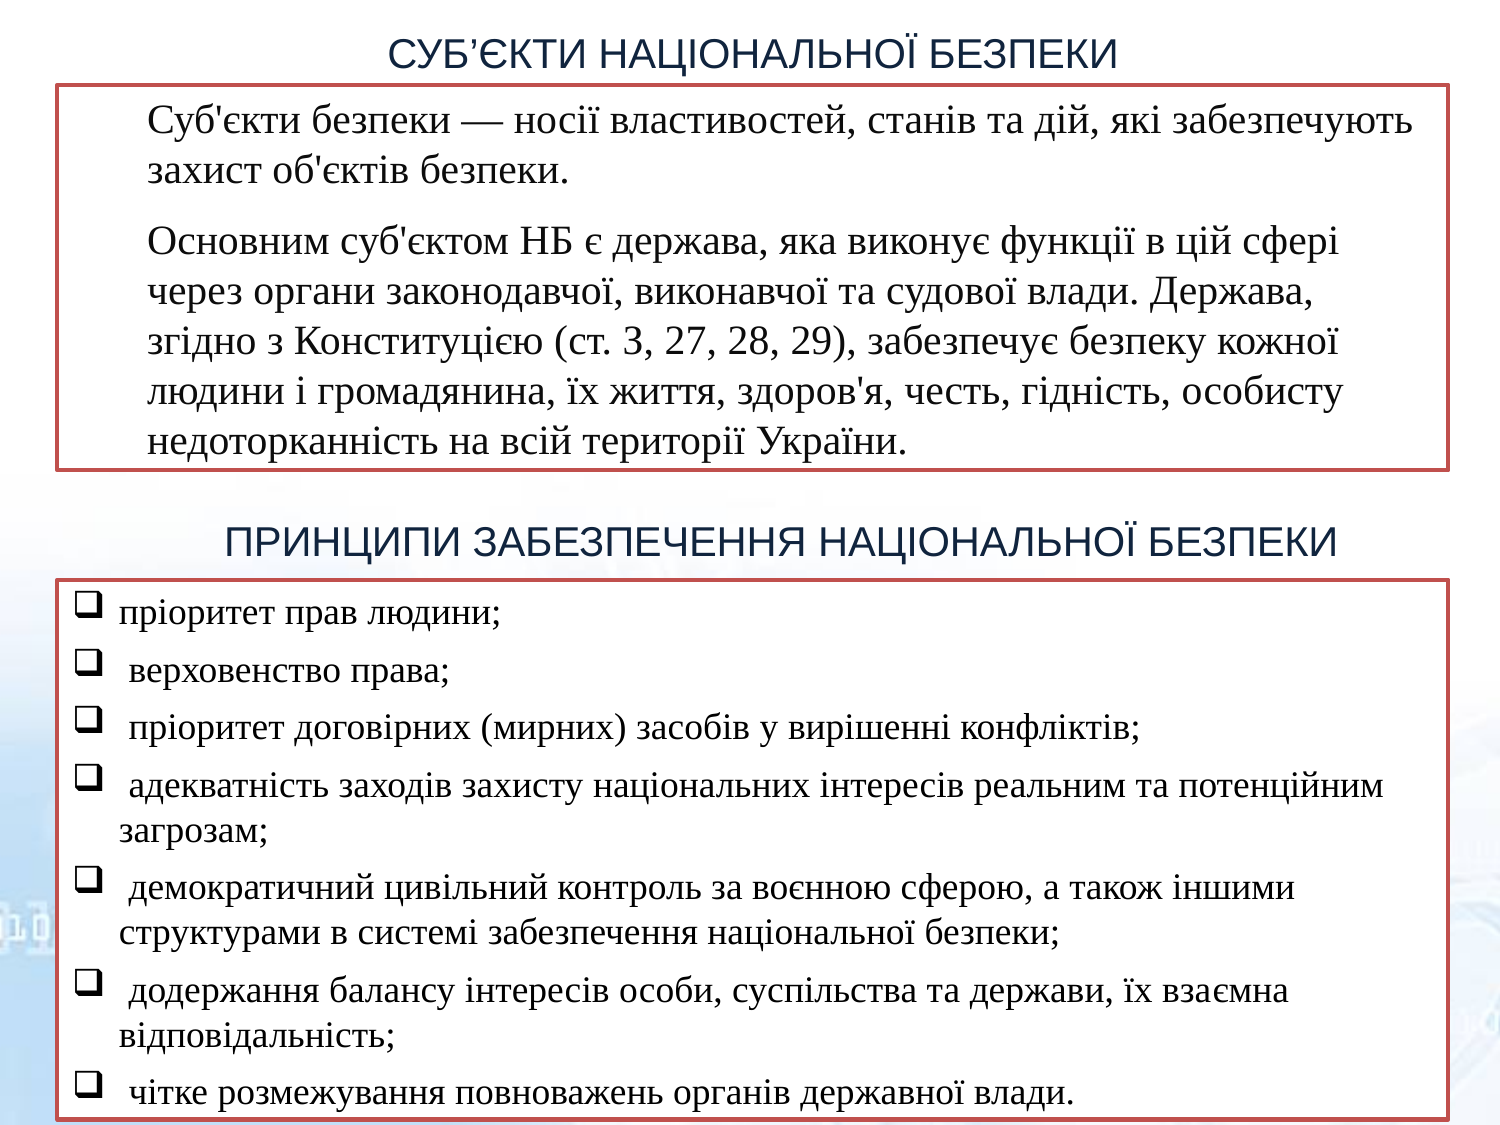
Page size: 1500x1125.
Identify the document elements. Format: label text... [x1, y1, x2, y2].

text_box Суб'єкти безпеки — носії властивостей, станів та дій, які забезпечують захист об'єктів безпеки. Основним суб'єктом НБ є держава, яка виконує функції в цій сфері через органи законодавчої, виконав­чої та судової влади. Держава, згідно з Конституцією (ст. З, 27, 28, 29), забезпечує безпеку кожної людини і гро­мадянина, їх життя, здоров'я, честь, гідність, особисту недоторканність на всій території України. [55, 83, 1450, 472]
picture [0, 0, 1500, 1125]
text_box ПРИНЦИПИ ЗАБЕЗПЕЧЕННЯ НАЦІОНАЛЬНОЇ БЕЗПЕКИ [57, 507, 1500, 572]
text_box СУБ’ЄКТИ НАЦІОНАЛЬНОЇ БЕЗПЕКИ [29, 19, 1477, 84]
text_box пріоритет прав людини; верховенство права; пріоритет договірних (мирних) засобів у вирішенні конфліктів; адекватність заходів захисту національних інтересів реальним та потенційним загрозам; демократичний цивільний контроль за воєнною сферою, а також іншими структурами в системі забезпечення національної безпеки; додержання балансу інтересів особи, суспільства та держави, їх вза­ємна відповідальність; чітке розмежування повноважень органів державної влади. [55, 578, 1450, 1122]
